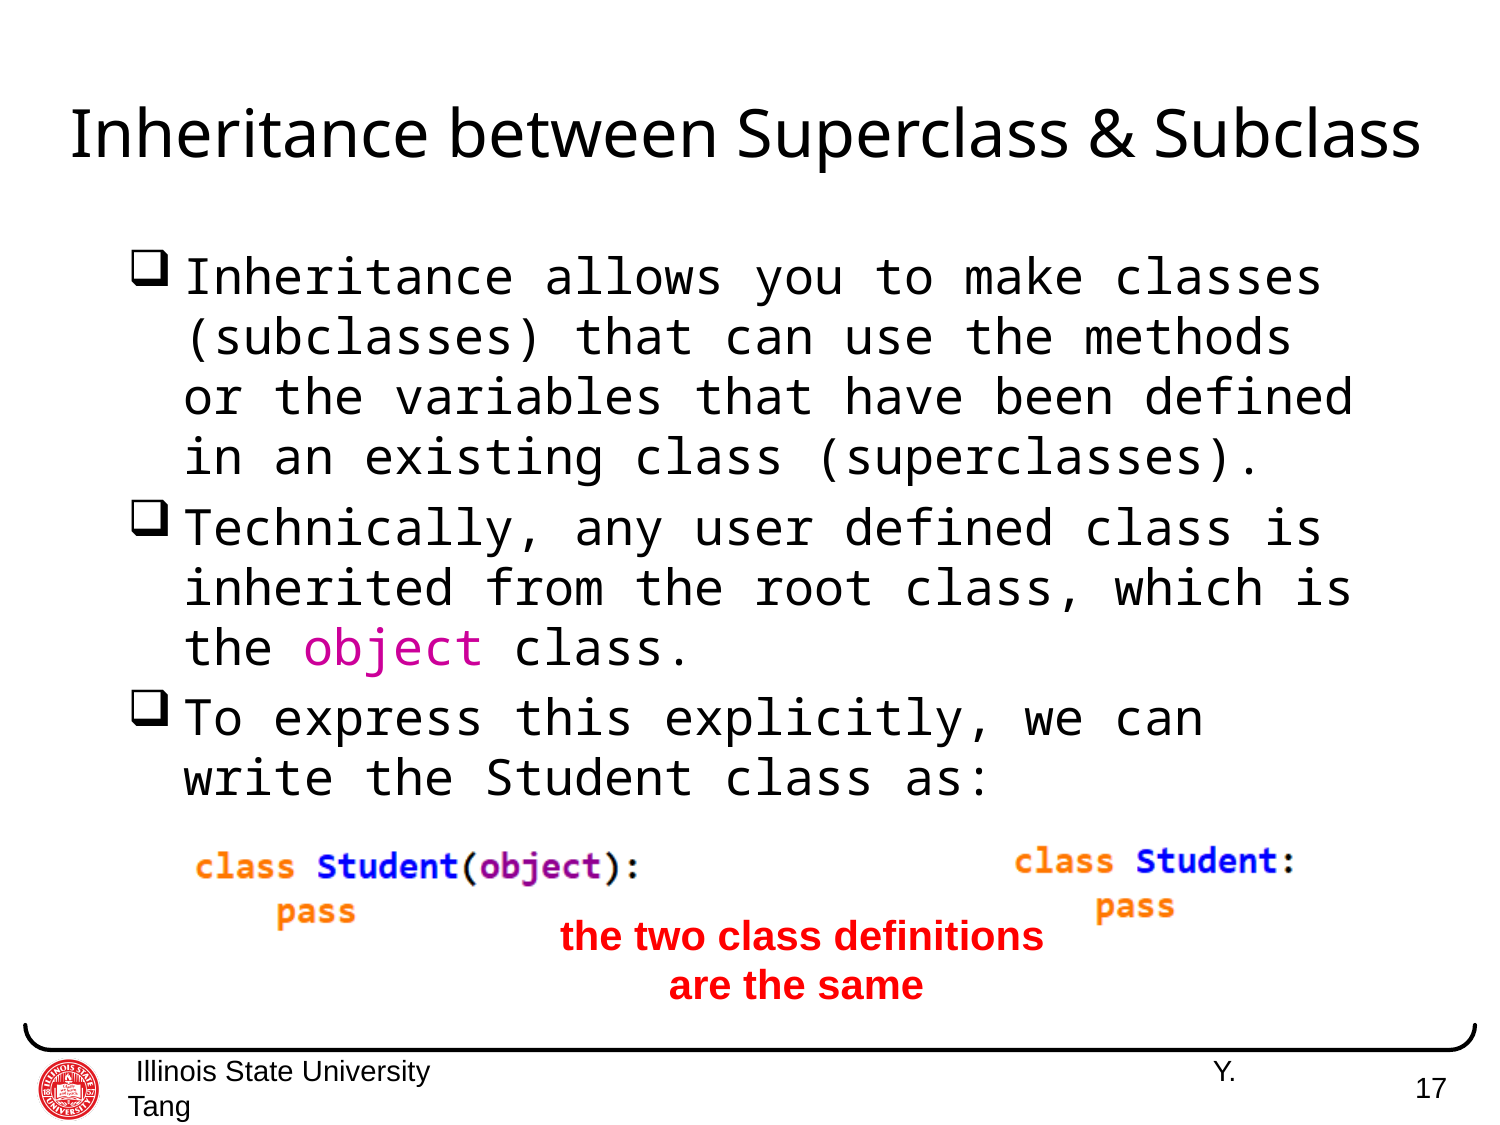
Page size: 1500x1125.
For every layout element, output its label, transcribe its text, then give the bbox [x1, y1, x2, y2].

text_box the two class definitions are the same [512, 900, 1093, 1016]
slide_number Illinois State University Y. Tang [112, 1049, 1149, 1125]
slide_number 17 [1149, 1049, 1463, 1125]
title Inheritance between Superclass & Subclass [12, 50, 1500, 213]
picture [187, 839, 643, 939]
picture [1002, 832, 1313, 935]
picture [37, 1058, 100, 1121]
list Inheritance allows you to make classes (subclasses) that can use the methods or the variables that have been defined in an existing class (superclasses). Technically, any user defined class is inherited from the root class, which is the object class. To express this explicitly, we can write the Student class as: [112, 237, 1388, 1025]
